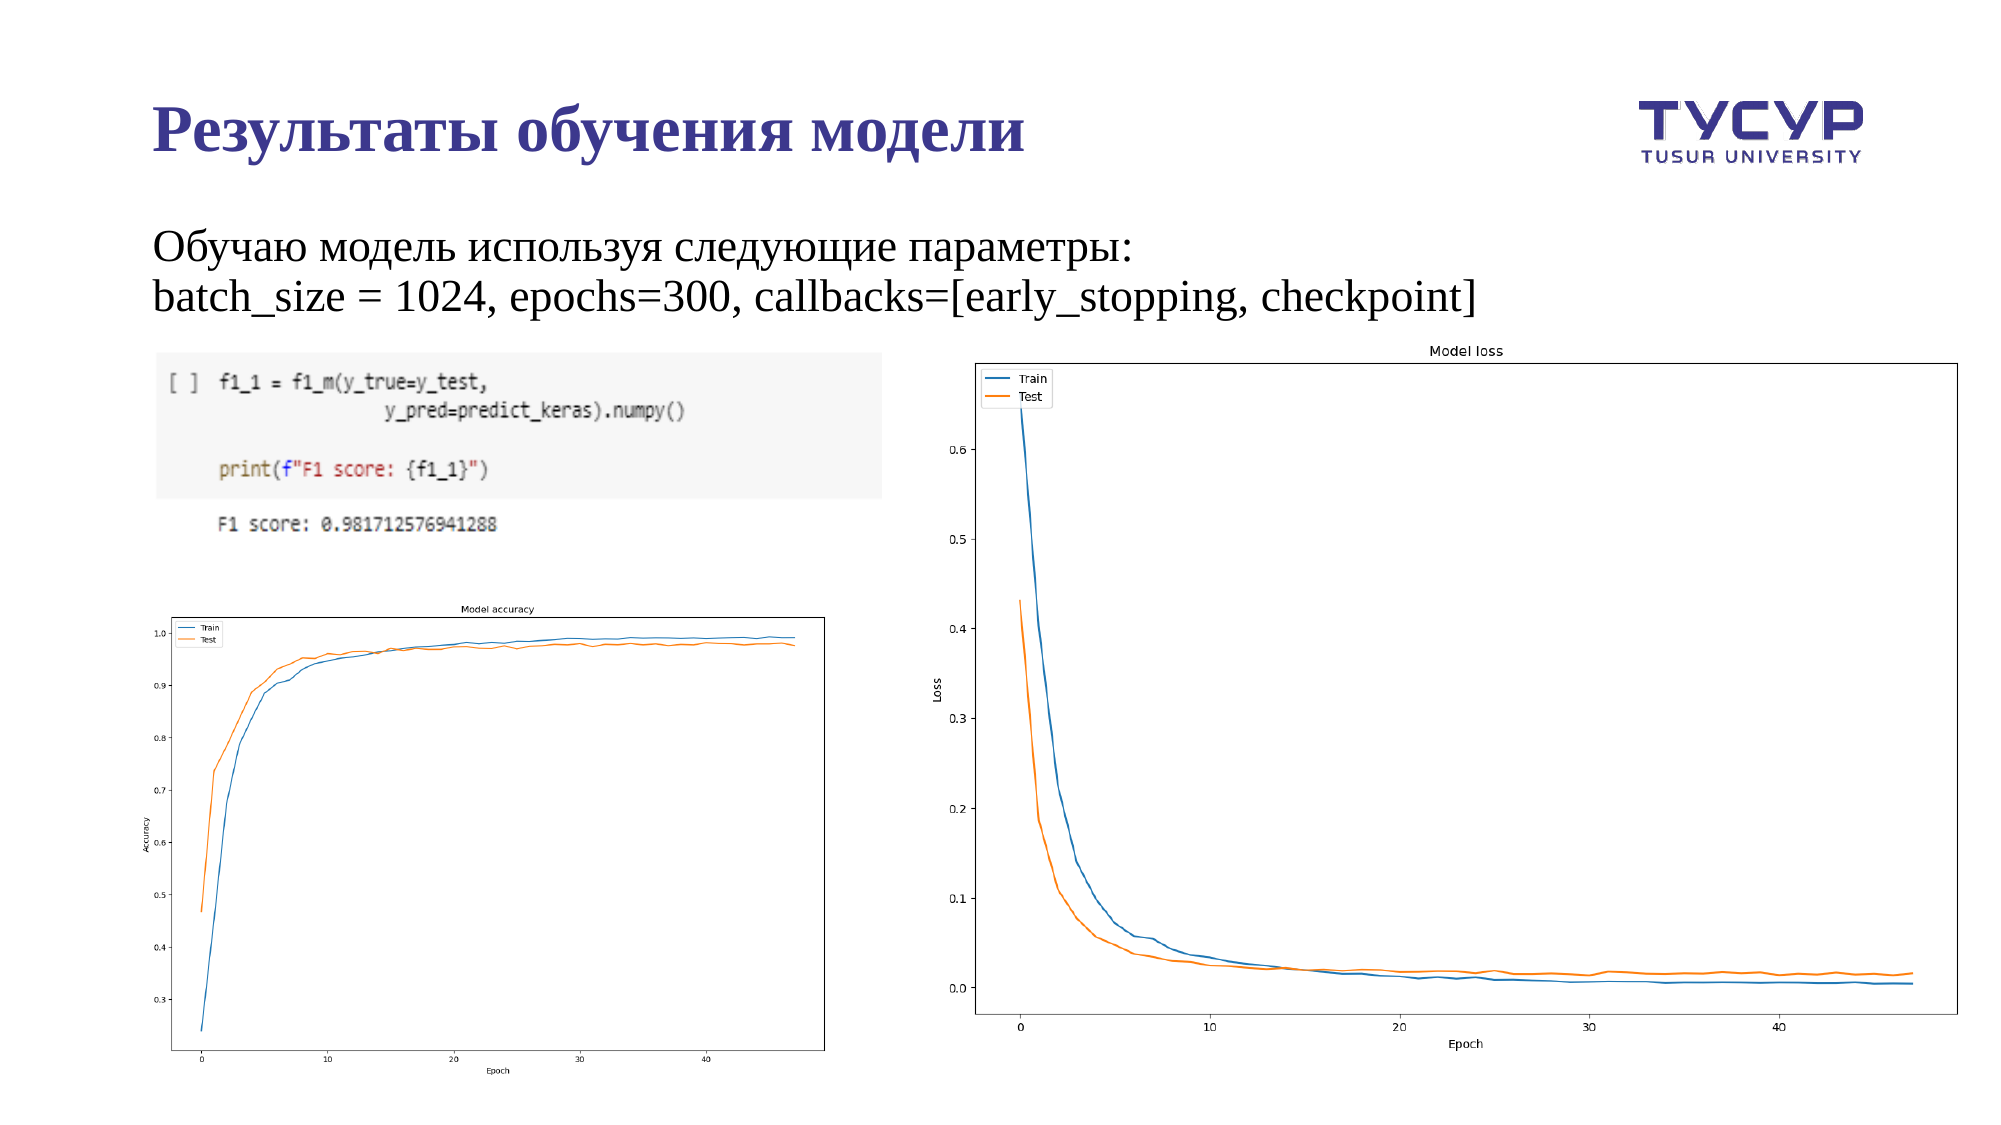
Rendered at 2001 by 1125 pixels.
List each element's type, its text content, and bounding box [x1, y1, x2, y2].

picture [137, 337, 882, 552]
picture [923, 337, 1964, 1058]
title Результаты обучения модели [137, 85, 1538, 214]
list Обучаю модель используя следующие параметры: batch_size = 1024, epochs=300, callbacks=[early_stopping, checkpoint] [137, 214, 1695, 957]
picture [137, 600, 829, 1080]
picture [1639, 101, 1863, 164]
